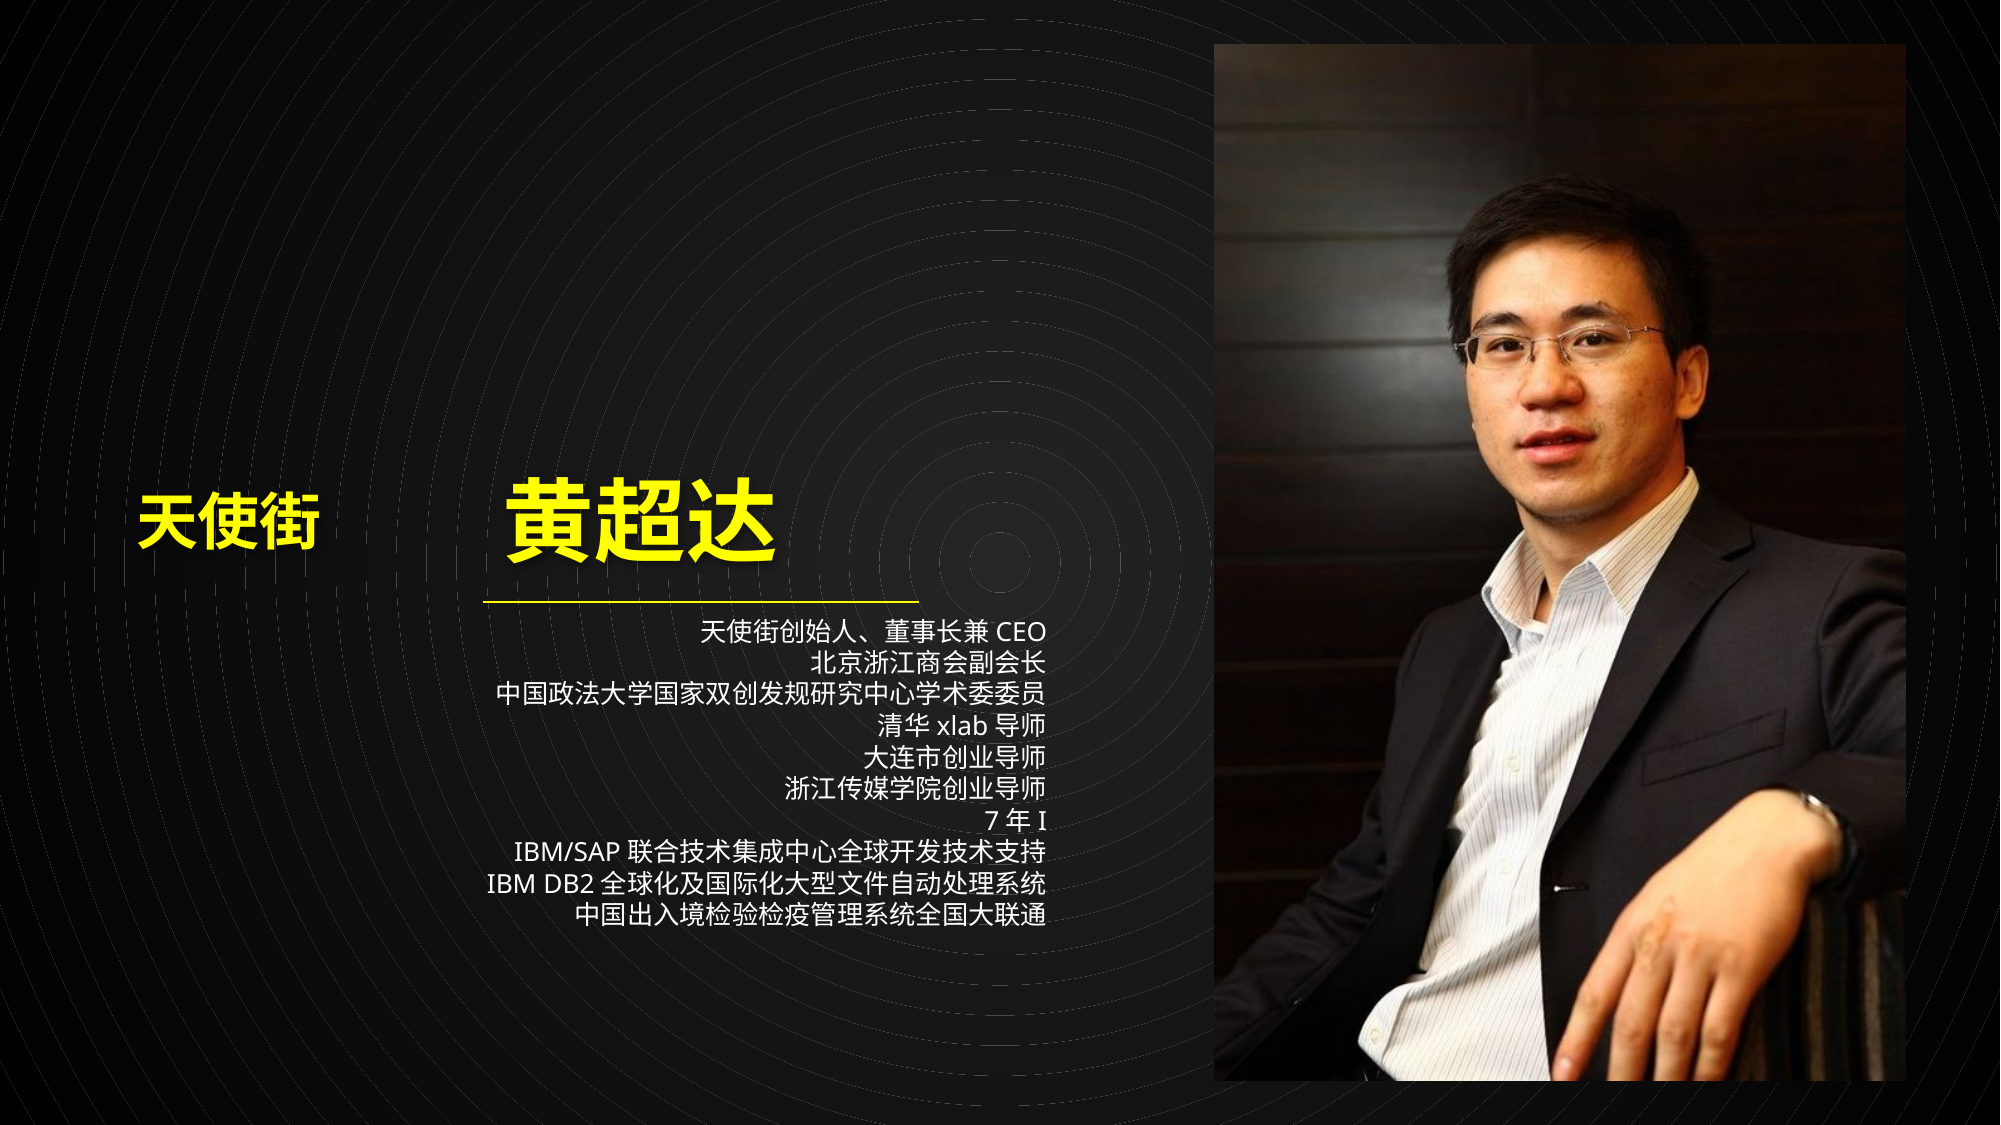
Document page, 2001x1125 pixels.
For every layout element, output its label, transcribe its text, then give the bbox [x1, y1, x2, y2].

text_box [701, 341, 760, 437]
text_box 天使街 [117, 473, 484, 567]
picture [1214, 44, 1906, 1081]
text_box 黄超达 [484, 454, 797, 583]
text_box 天使街创始人、董事长兼CEO 北京浙江商会副会长 中国政法大学国家双创发规研究中心学术委委员 清华xlab导师 大连市创业导师 浙江传媒学院创业导师 7年I IBM/SAP联合技术集成中心全球开发技术支持 IBM DB2全球化及国际化大型文件自动处理系统 中国出入境检验检疫管理系统全国大联通 [128, 602, 1072, 943]
